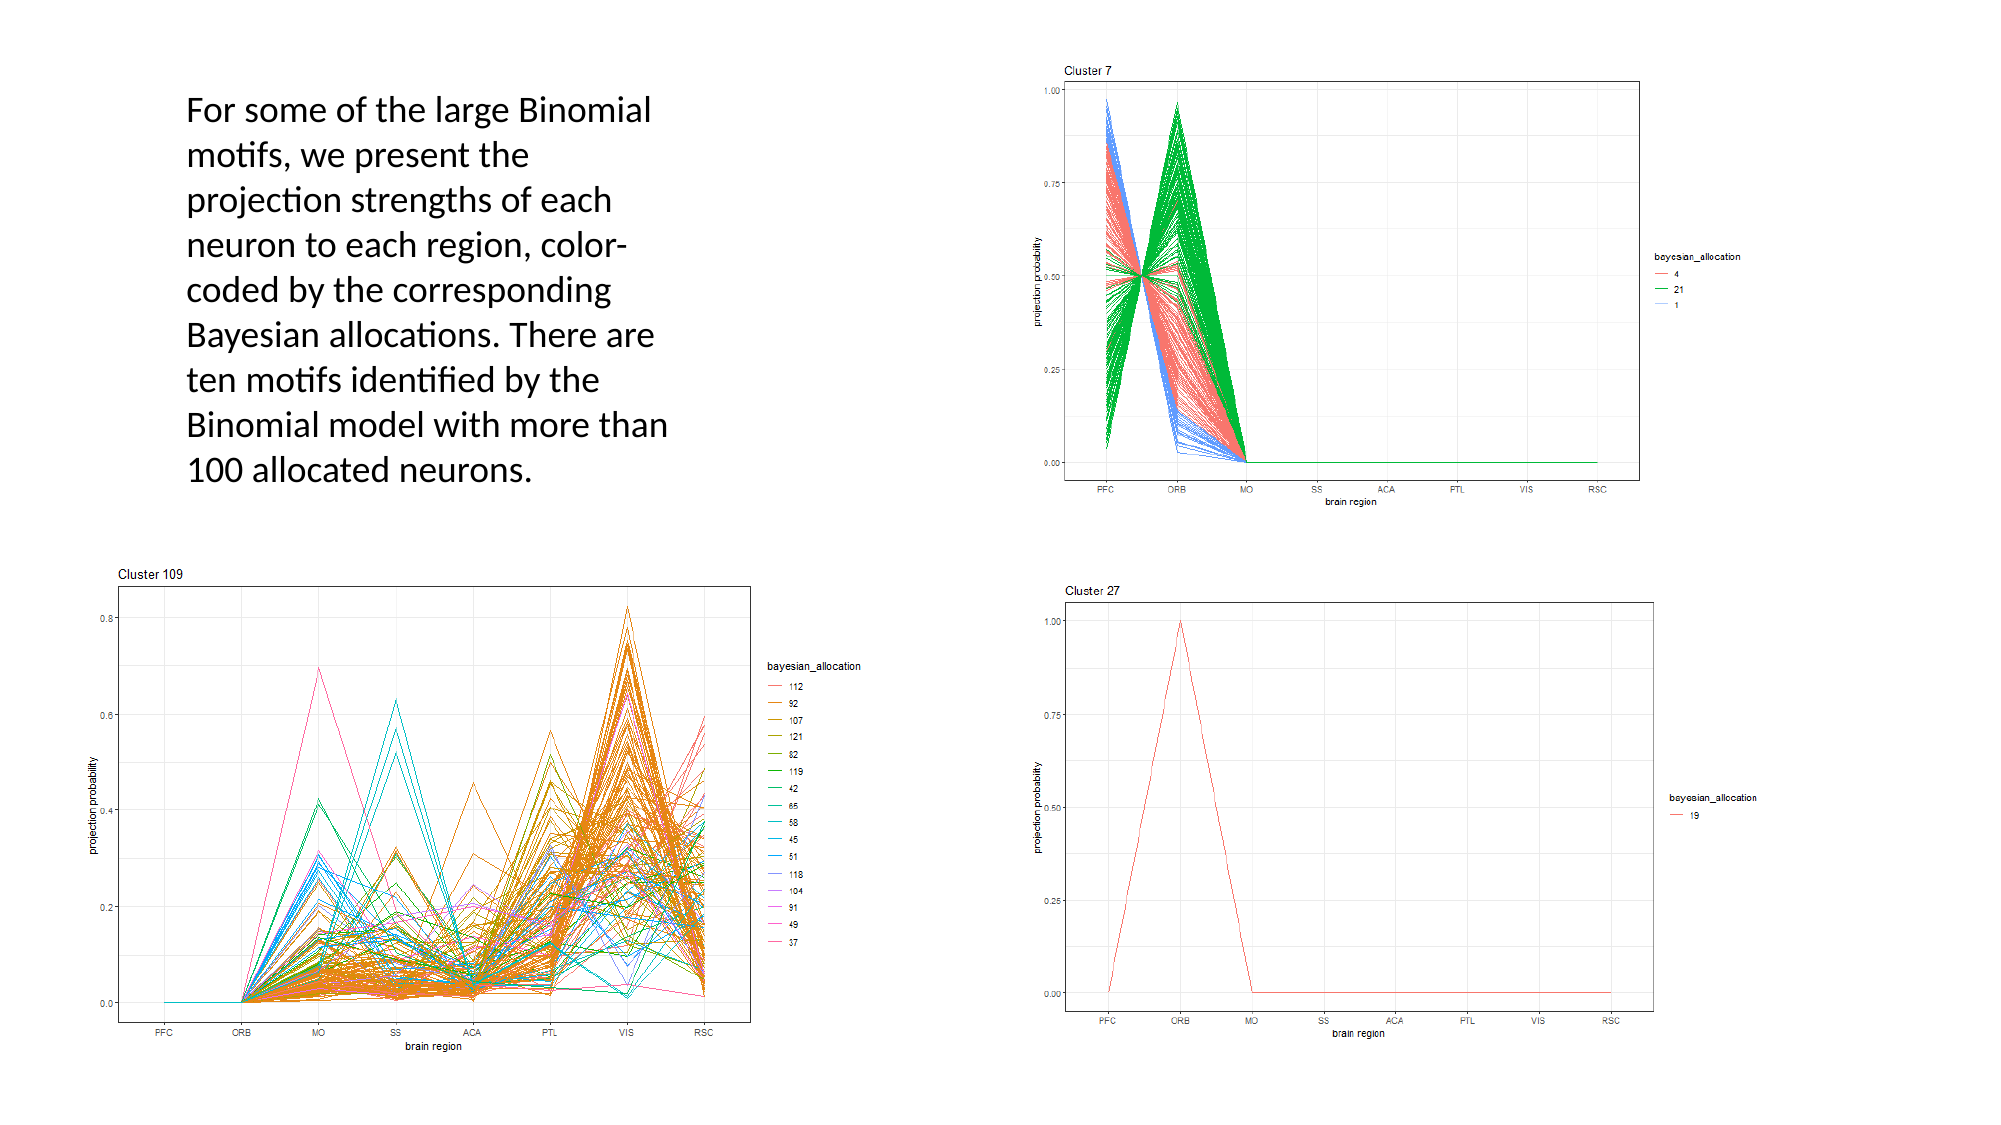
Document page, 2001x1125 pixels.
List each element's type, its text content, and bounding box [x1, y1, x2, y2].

picture [1025, 579, 1767, 1043]
picture [81, 562, 871, 1056]
text_box For some of the large Binomial motifs, we present the projection strengths of each neuron to each region, color-coded by the corresponding Bayesian allocations. There are ten motifs identified by the Binomial model with more than 100 allocated neurons. [171, 77, 699, 498]
picture [1025, 59, 1750, 511]
